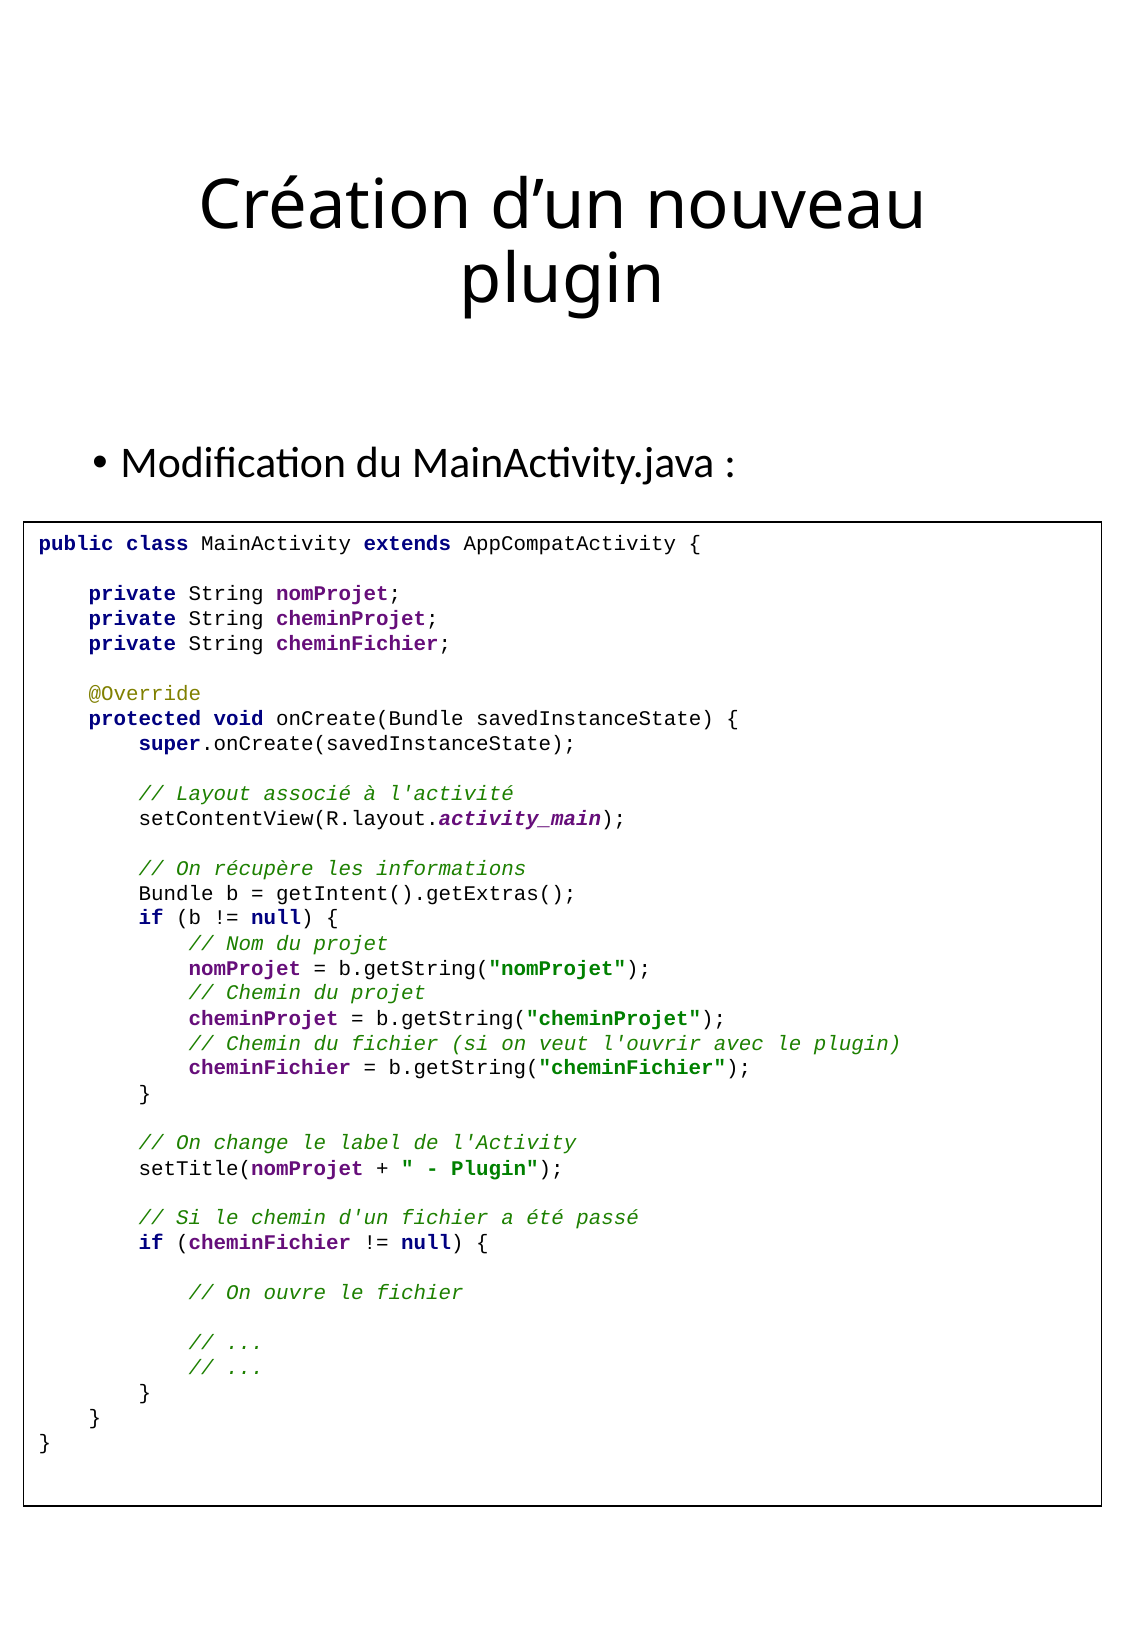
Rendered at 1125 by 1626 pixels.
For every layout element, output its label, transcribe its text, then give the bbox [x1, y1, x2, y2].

list Modification du MainActivity.java : [77, 432, 1048, 522]
text_box public class MainActivity extends AppCompatActivity { private String nomProjet; private String cheminProjet; private String cheminFichier; @Override protected void onCreate(Bundle savedInstanceState) { super.onCreate(savedInstanceState); // Layout associé à l'activité setContentView(R.layout.activity_main); // On récupère les informations Bundle b = getIntent().getExtras(); if (b != null) { // Nom du projet nomProjet = b.getString("nomProjet"); // Chemin du projet cheminProjet = b.getString("cheminProjet"); // Chemin du fichier (si on veut l'ouvrir avec le plugin) cheminFichier = b.getString("cheminFichier"); } // On change le label de l'Activity setTitle(nomProjet + " - Plugin"); // Si le chemin d'un fichier a été passé if (cheminFichier != null) { // On ouvre le fichier // ... // ... } } } [23, 522, 1102, 1507]
title Création d’un nouveau plugin [77, 86, 1048, 401]
